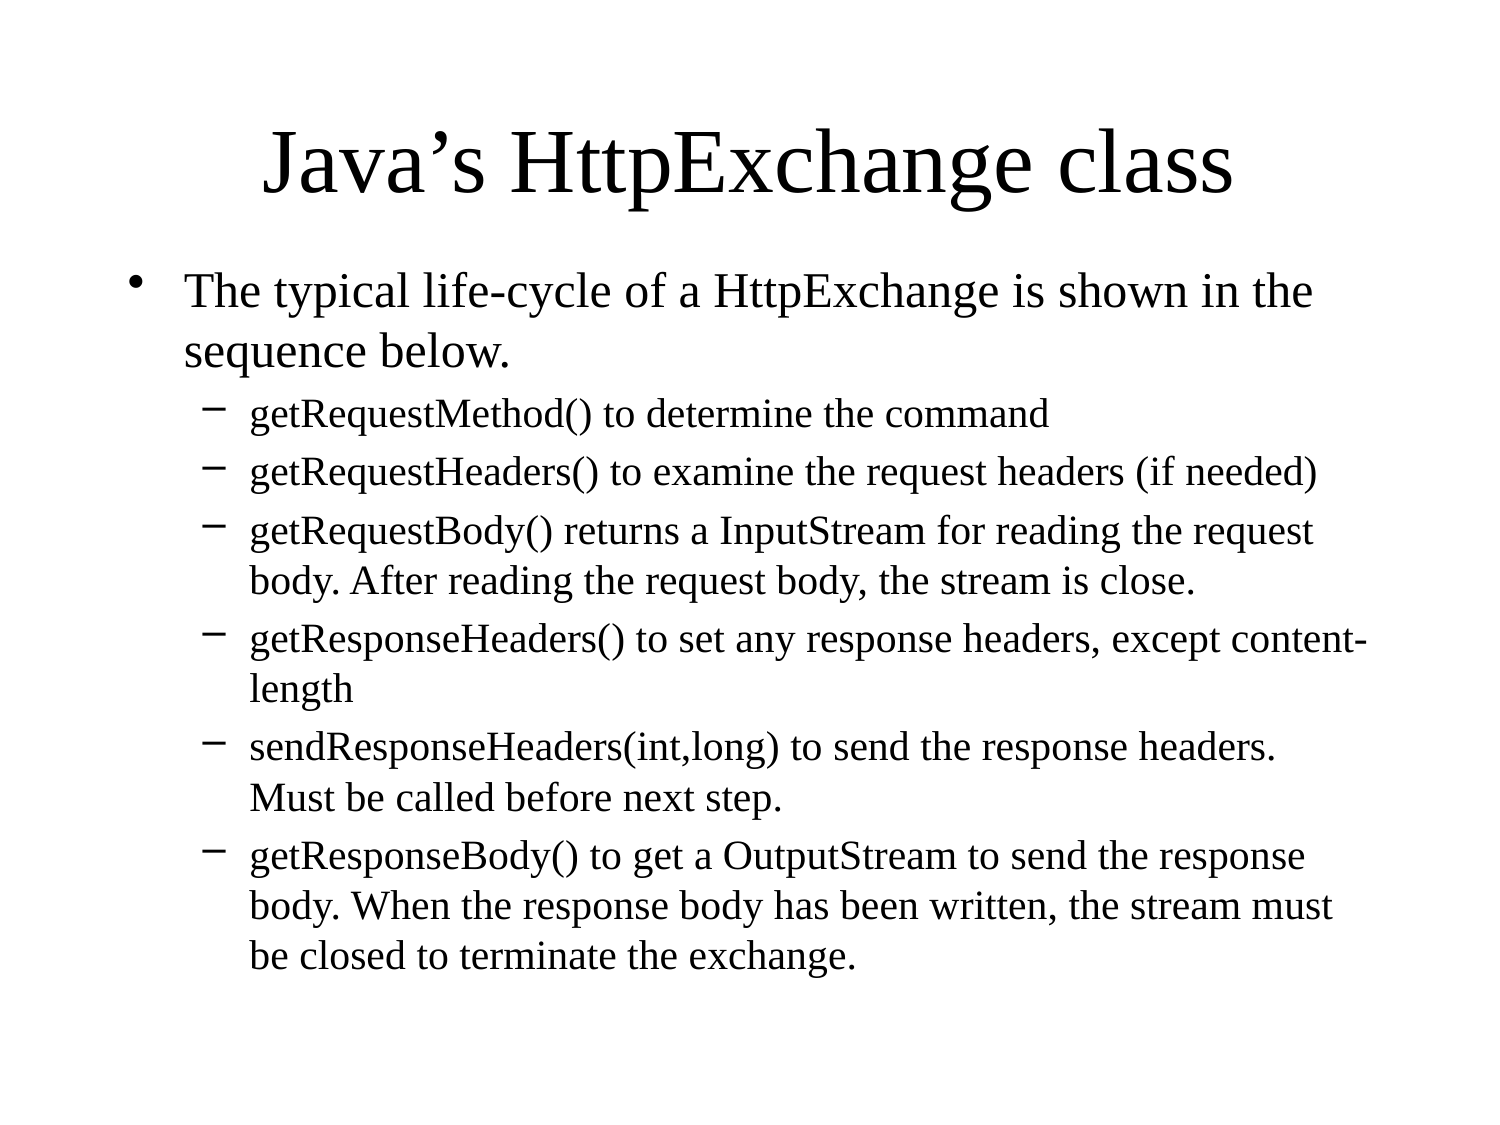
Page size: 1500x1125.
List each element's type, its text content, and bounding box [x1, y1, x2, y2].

list The typical life-cycle of a HttpExchange is shown in the sequence below. getRequestMethod() to determine the command getRequestHeaders() to examine the request headers (if needed) getRequestBody() returns a InputStream for reading the request body. After reading the request body, the stream is close. getResponseHeaders() to set any response headers, except content-length sendResponseHeaders(int,long) to send the response headers. Must be called before next step. getResponseBody() to get a OutputStream to send the response body. When the response body has been written, the stream must be closed to terminate the exchange. [112, 249, 1388, 925]
title Java’s HttpExchange class [112, 62, 1388, 249]
